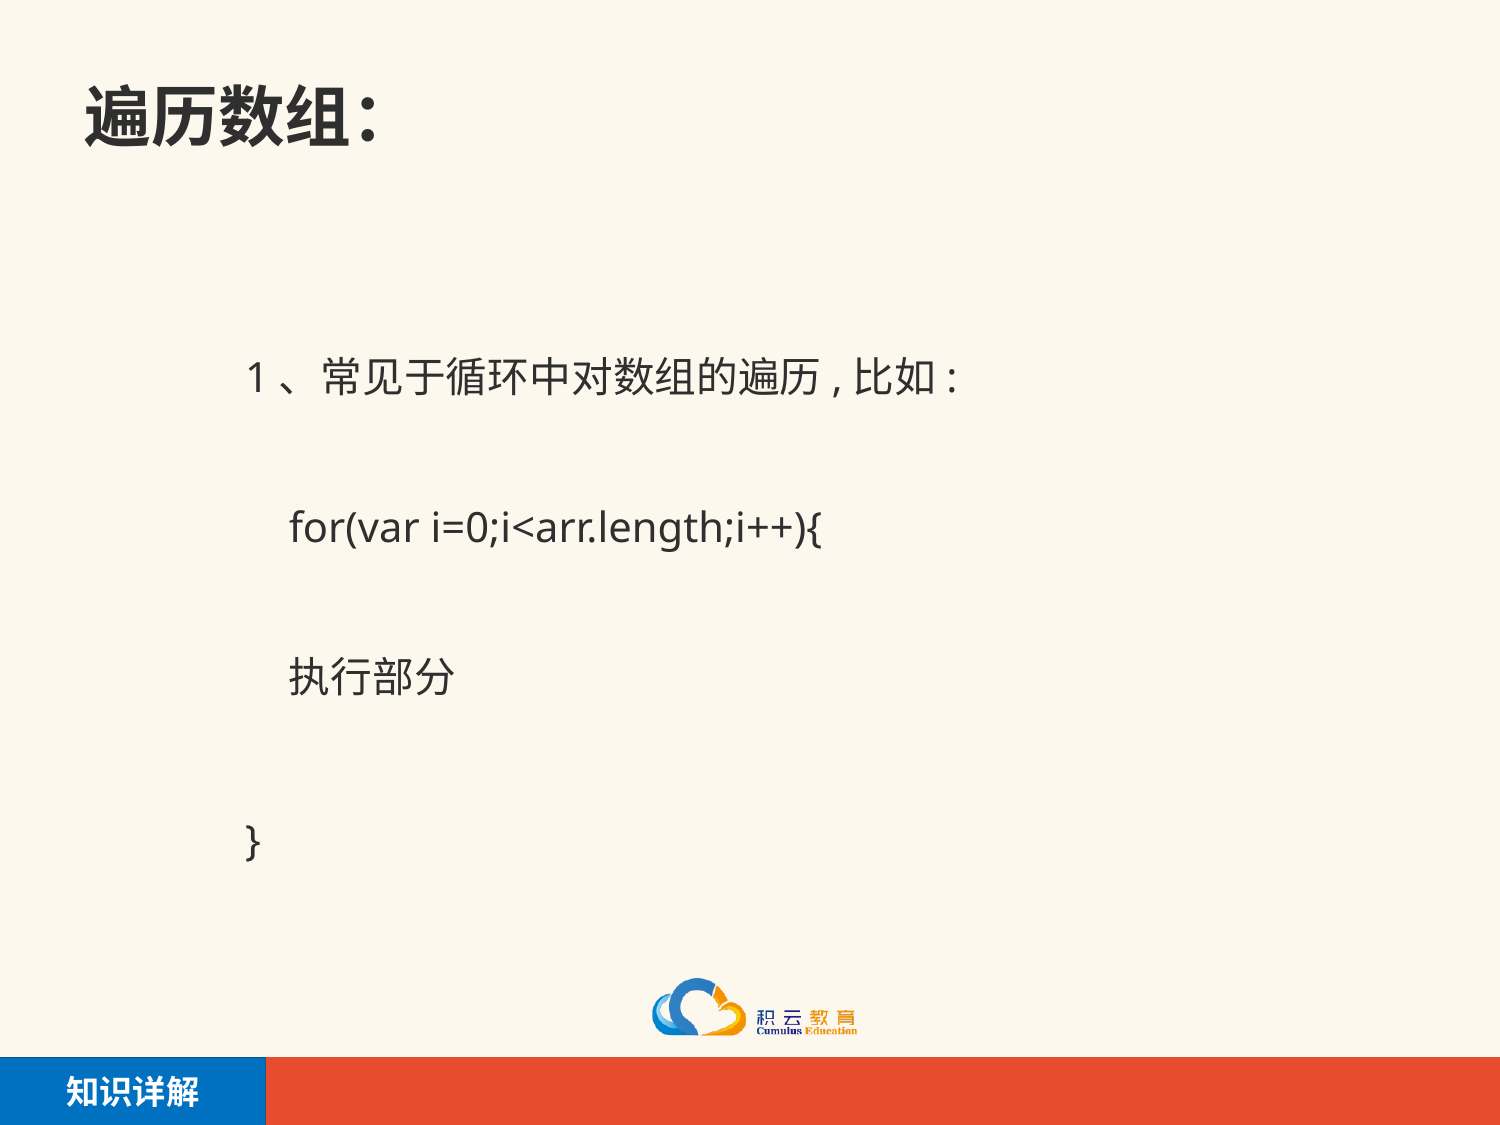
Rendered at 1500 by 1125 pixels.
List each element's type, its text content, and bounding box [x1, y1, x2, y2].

title 遍历数组： [69, 55, 1431, 163]
text_box 1、常见于循环中对数组的遍历,比如: for(var i=0;i<arr.length;i++){ 执行部分 } [230, 243, 1317, 871]
picture [643, 971, 869, 1044]
